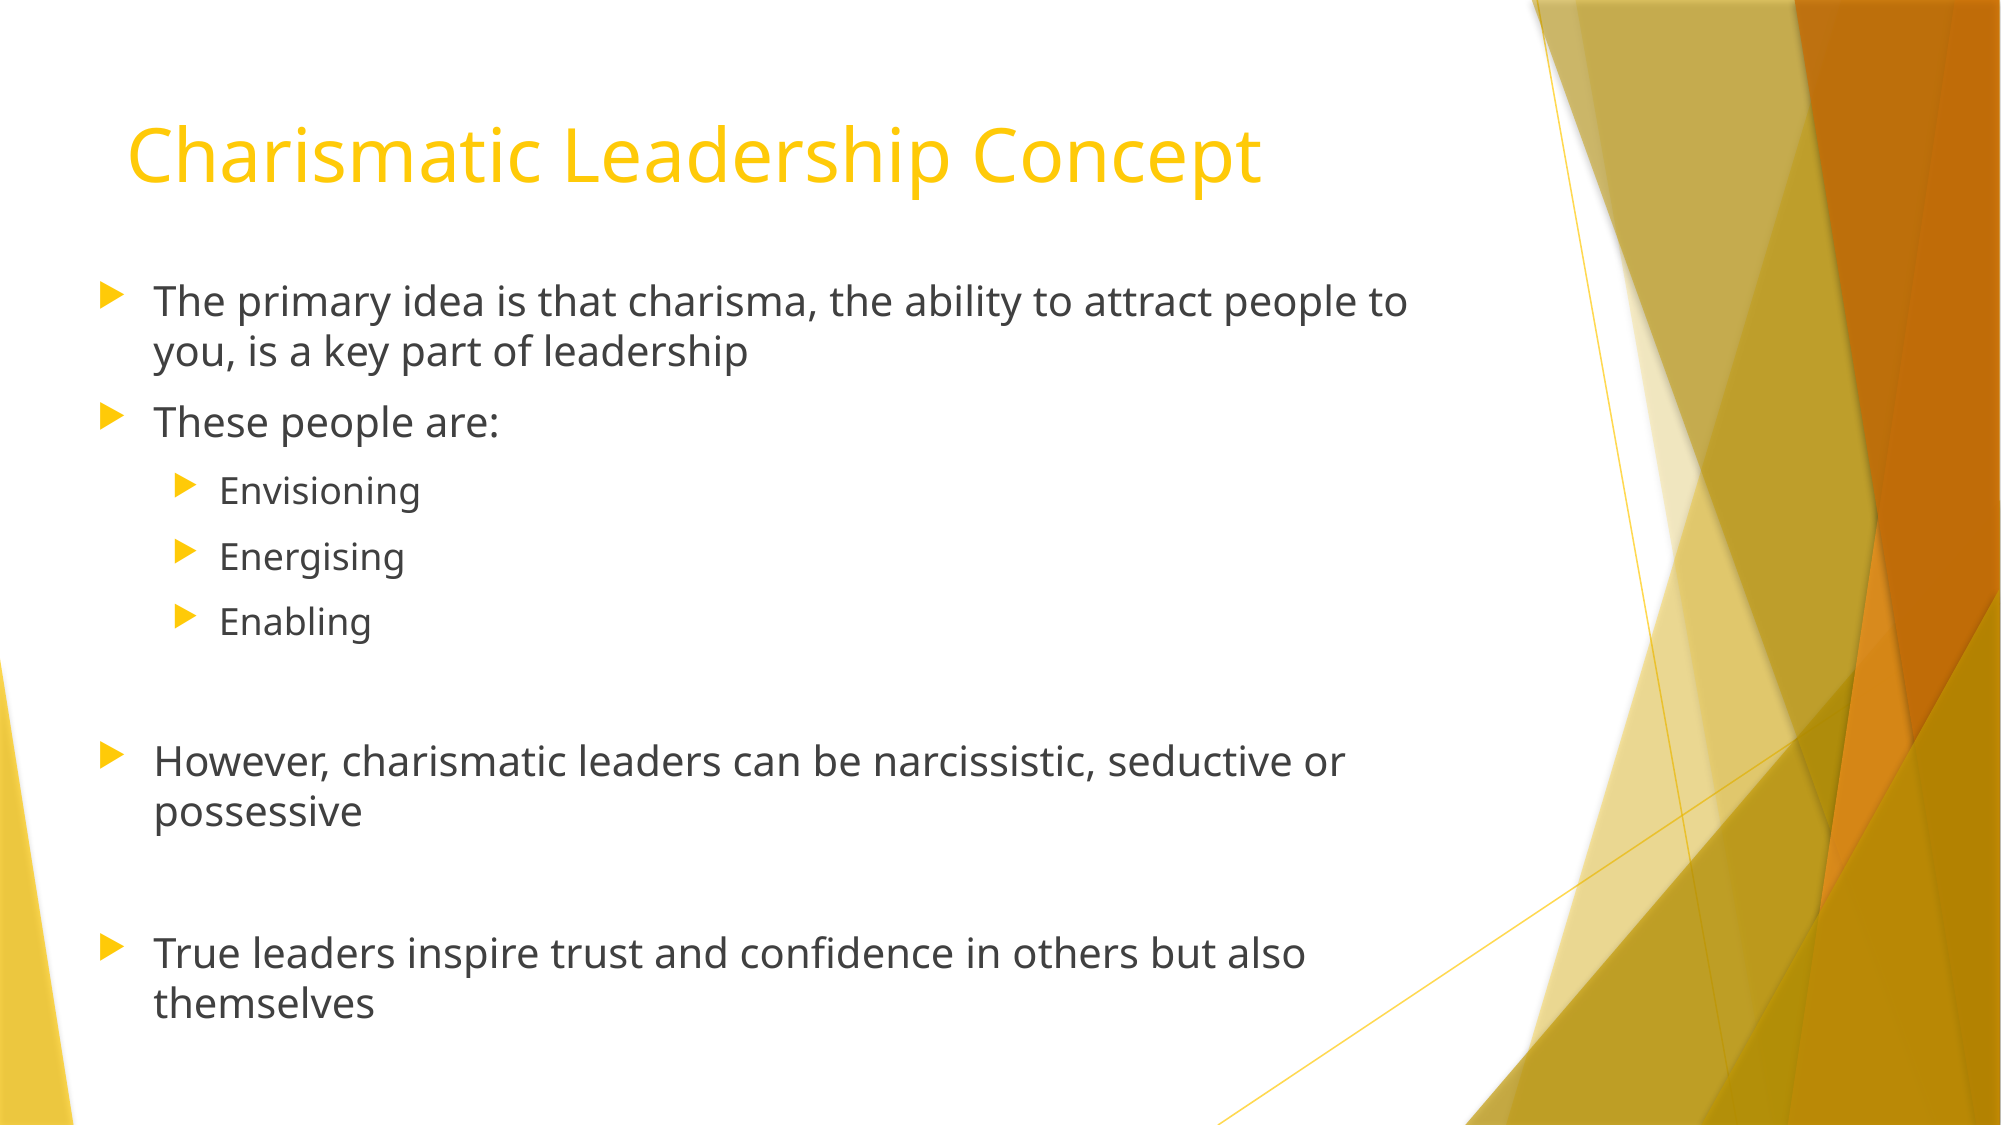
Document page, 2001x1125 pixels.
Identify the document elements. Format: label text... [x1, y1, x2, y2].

title Charismatic Leadership Concept [111, 99, 1522, 317]
list The primary idea is that charisma, the ability to attract people to you, is a key part of leadership These people are: Envisioning Energising Enabling However, charismatic leaders can be narcissistic, seductive or possessive True leaders inspire trust and confidence in others but also themselves [82, 267, 1493, 904]
